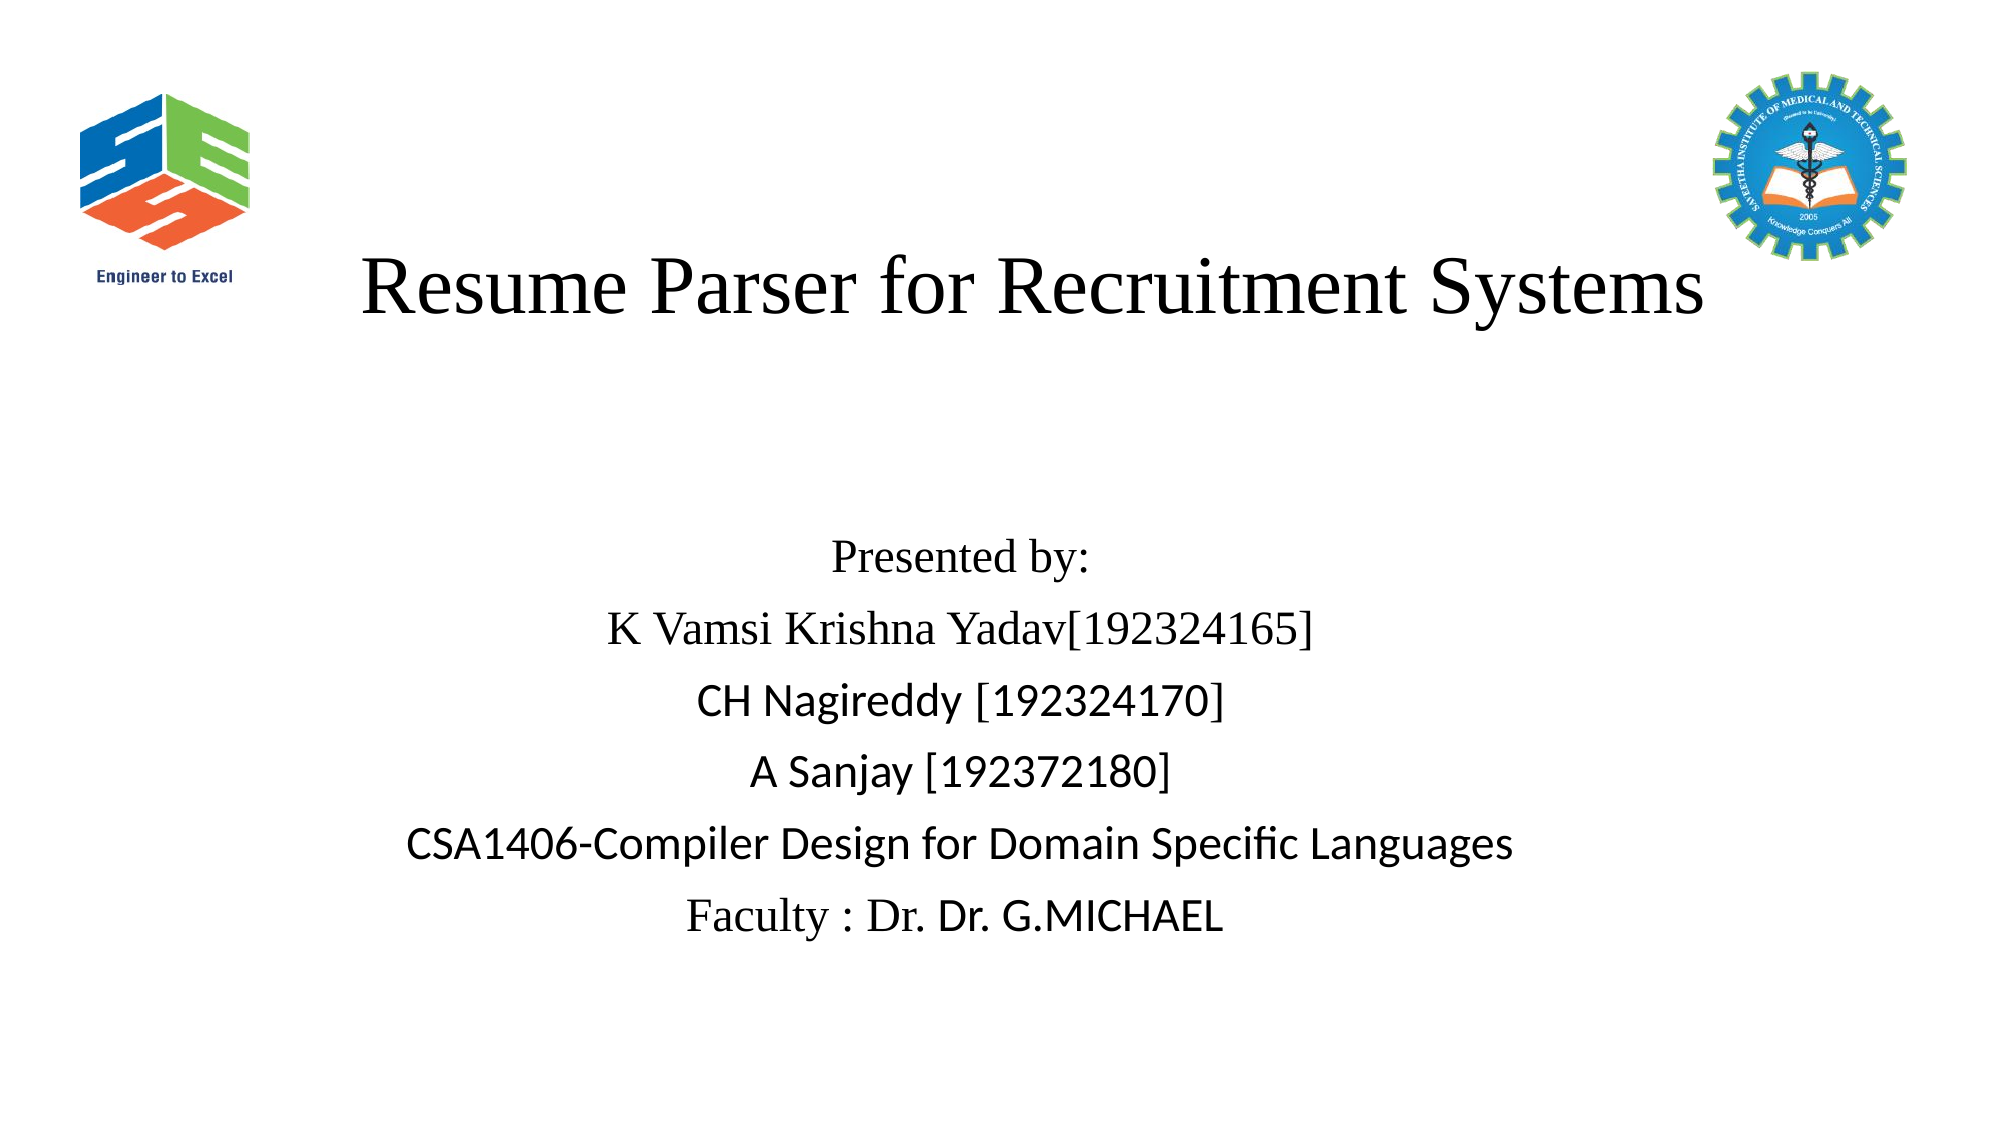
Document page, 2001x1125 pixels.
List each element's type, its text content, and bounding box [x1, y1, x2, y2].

title Resume Parser for Recruitment Systems [286, 166, 1761, 340]
picture [1712, 71, 1909, 261]
subtitle Presented by: K Vamsi Krishna Yadav[192324165] CH Nagireddy [192324170] A Sanjay [192372180] CSA1406-Compiler Design for Domain Specific Languages Faculty : Dr. Dr. G.MICHAEL [211, 523, 1711, 953]
picture [80, 94, 250, 285]
